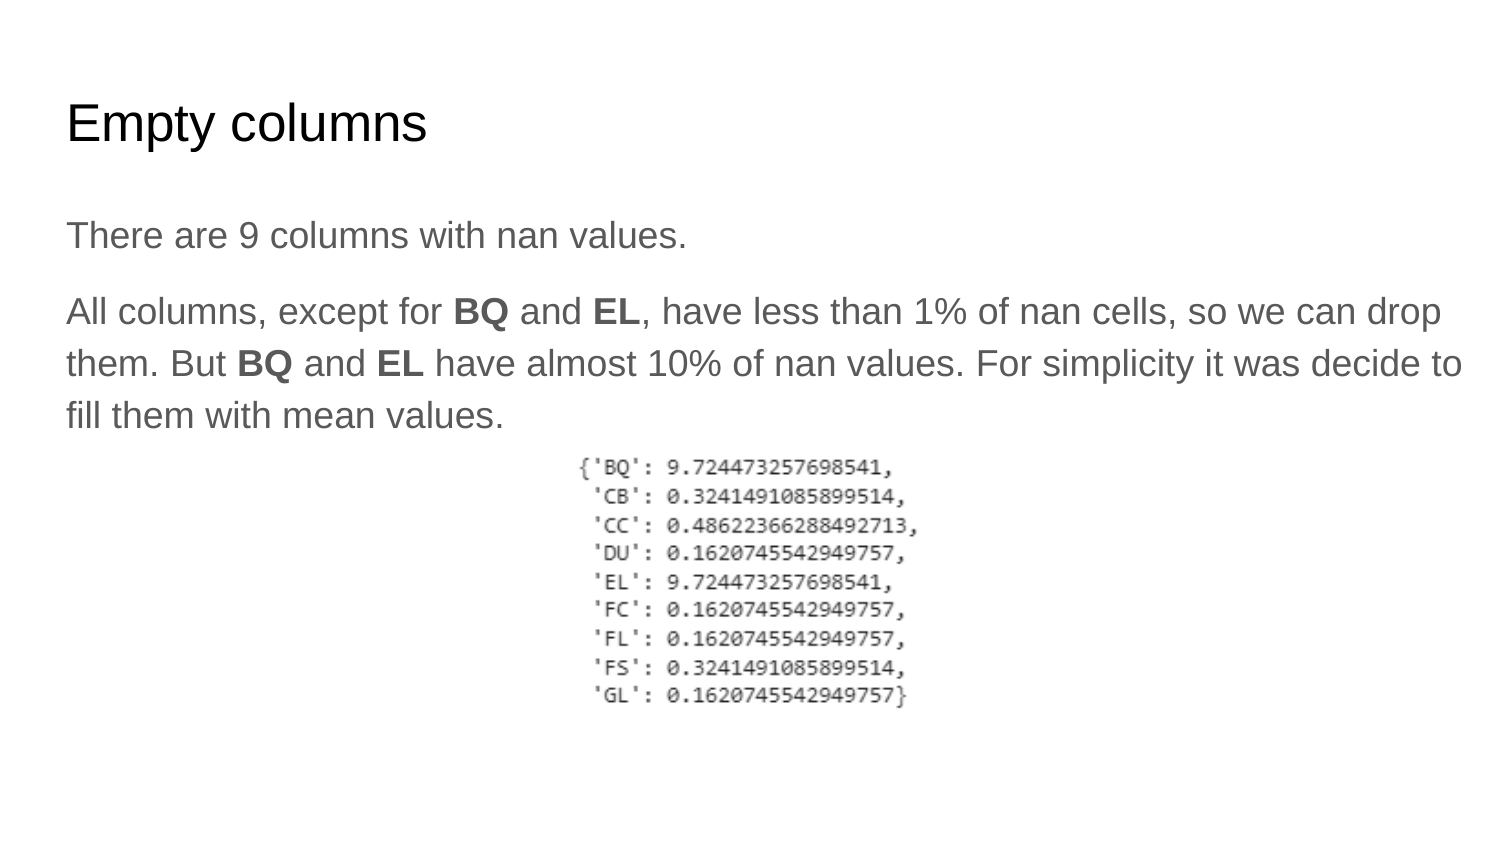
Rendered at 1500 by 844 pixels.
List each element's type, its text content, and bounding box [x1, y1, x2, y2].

list There are 9 columns with nan values. All columns, except for BQ and EL, have less than 1% of nan cells, so we can drop them. But BQ and EL have almost 10% of nan values. For simplicity it was decide to fill them with mean values. [51, 189, 1500, 750]
picture [556, 442, 959, 721]
title Empty columns [51, 72, 1449, 167]
